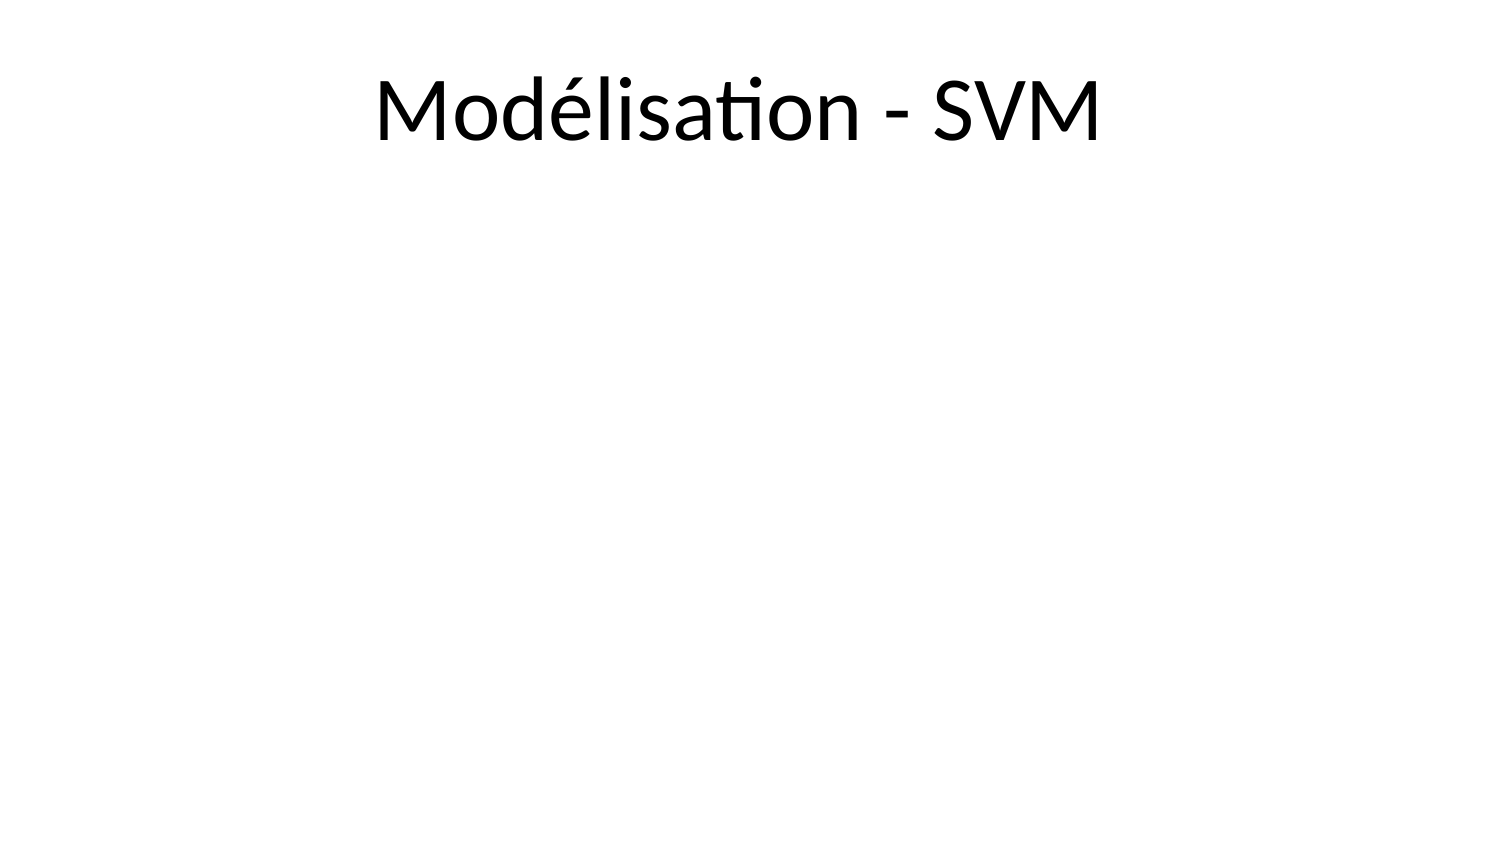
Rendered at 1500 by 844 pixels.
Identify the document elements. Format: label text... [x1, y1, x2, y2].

title Modélisation - SVM [75, 33, 1425, 175]
